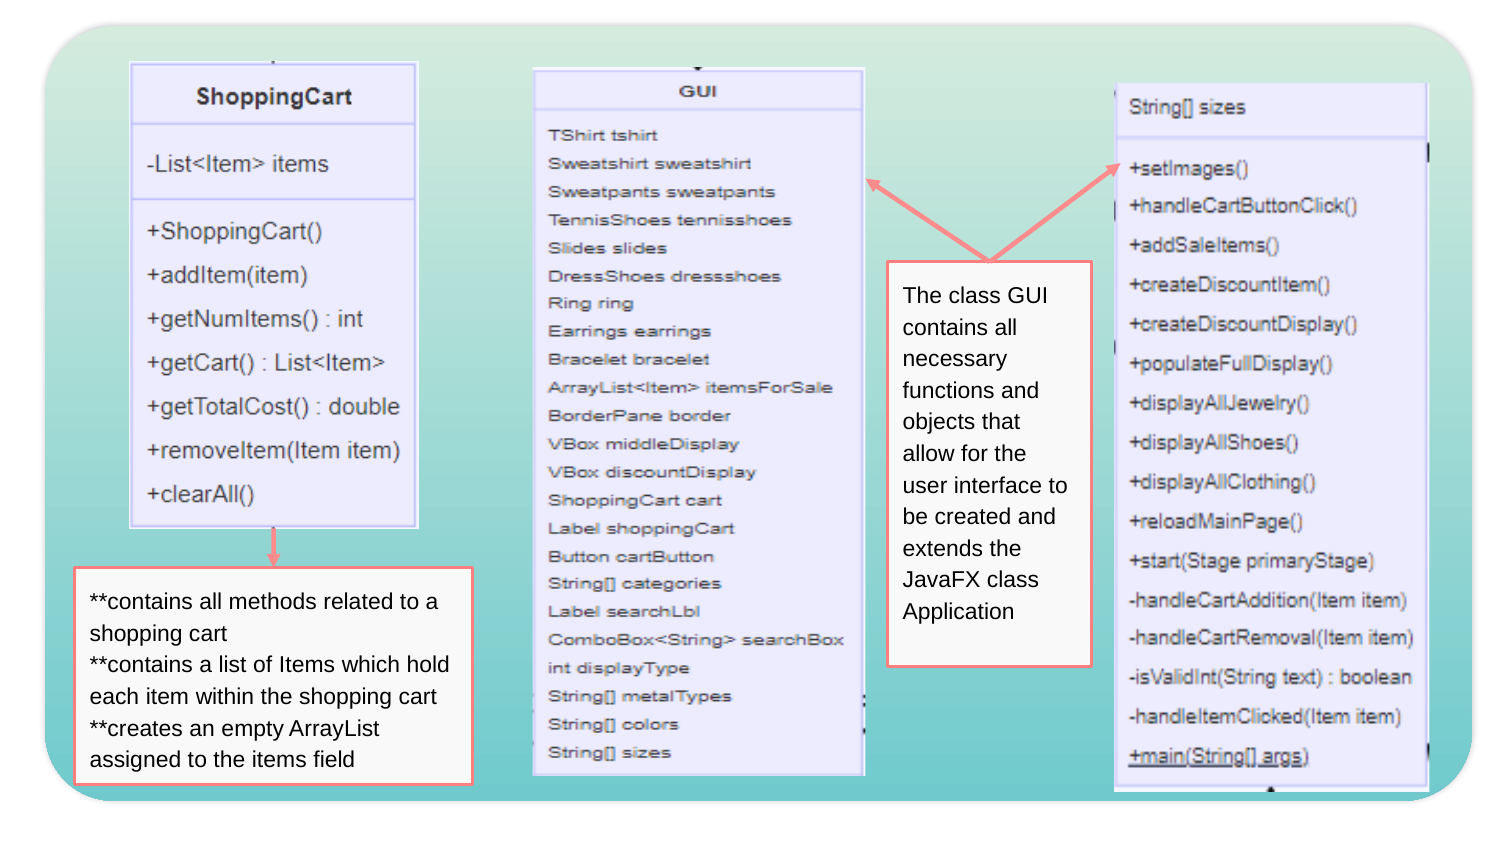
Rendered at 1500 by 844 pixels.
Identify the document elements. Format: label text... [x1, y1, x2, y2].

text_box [865, 178, 984, 263]
picture [1113, 83, 1430, 792]
picture [128, 60, 419, 529]
text_box [45, 26, 1472, 801]
text_box **contains all methods related to a shopping cart **contains a list of Items which hold each item within the shopping cart **creates an empty ArrayList assigned to the items field [74, 567, 473, 785]
picture [532, 67, 866, 776]
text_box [989, 162, 1121, 263]
text_box The class GUI contains all necessary functions and objects that allow for the user interface to be created and extends the JavaFX class Application [887, 270, 1092, 667]
